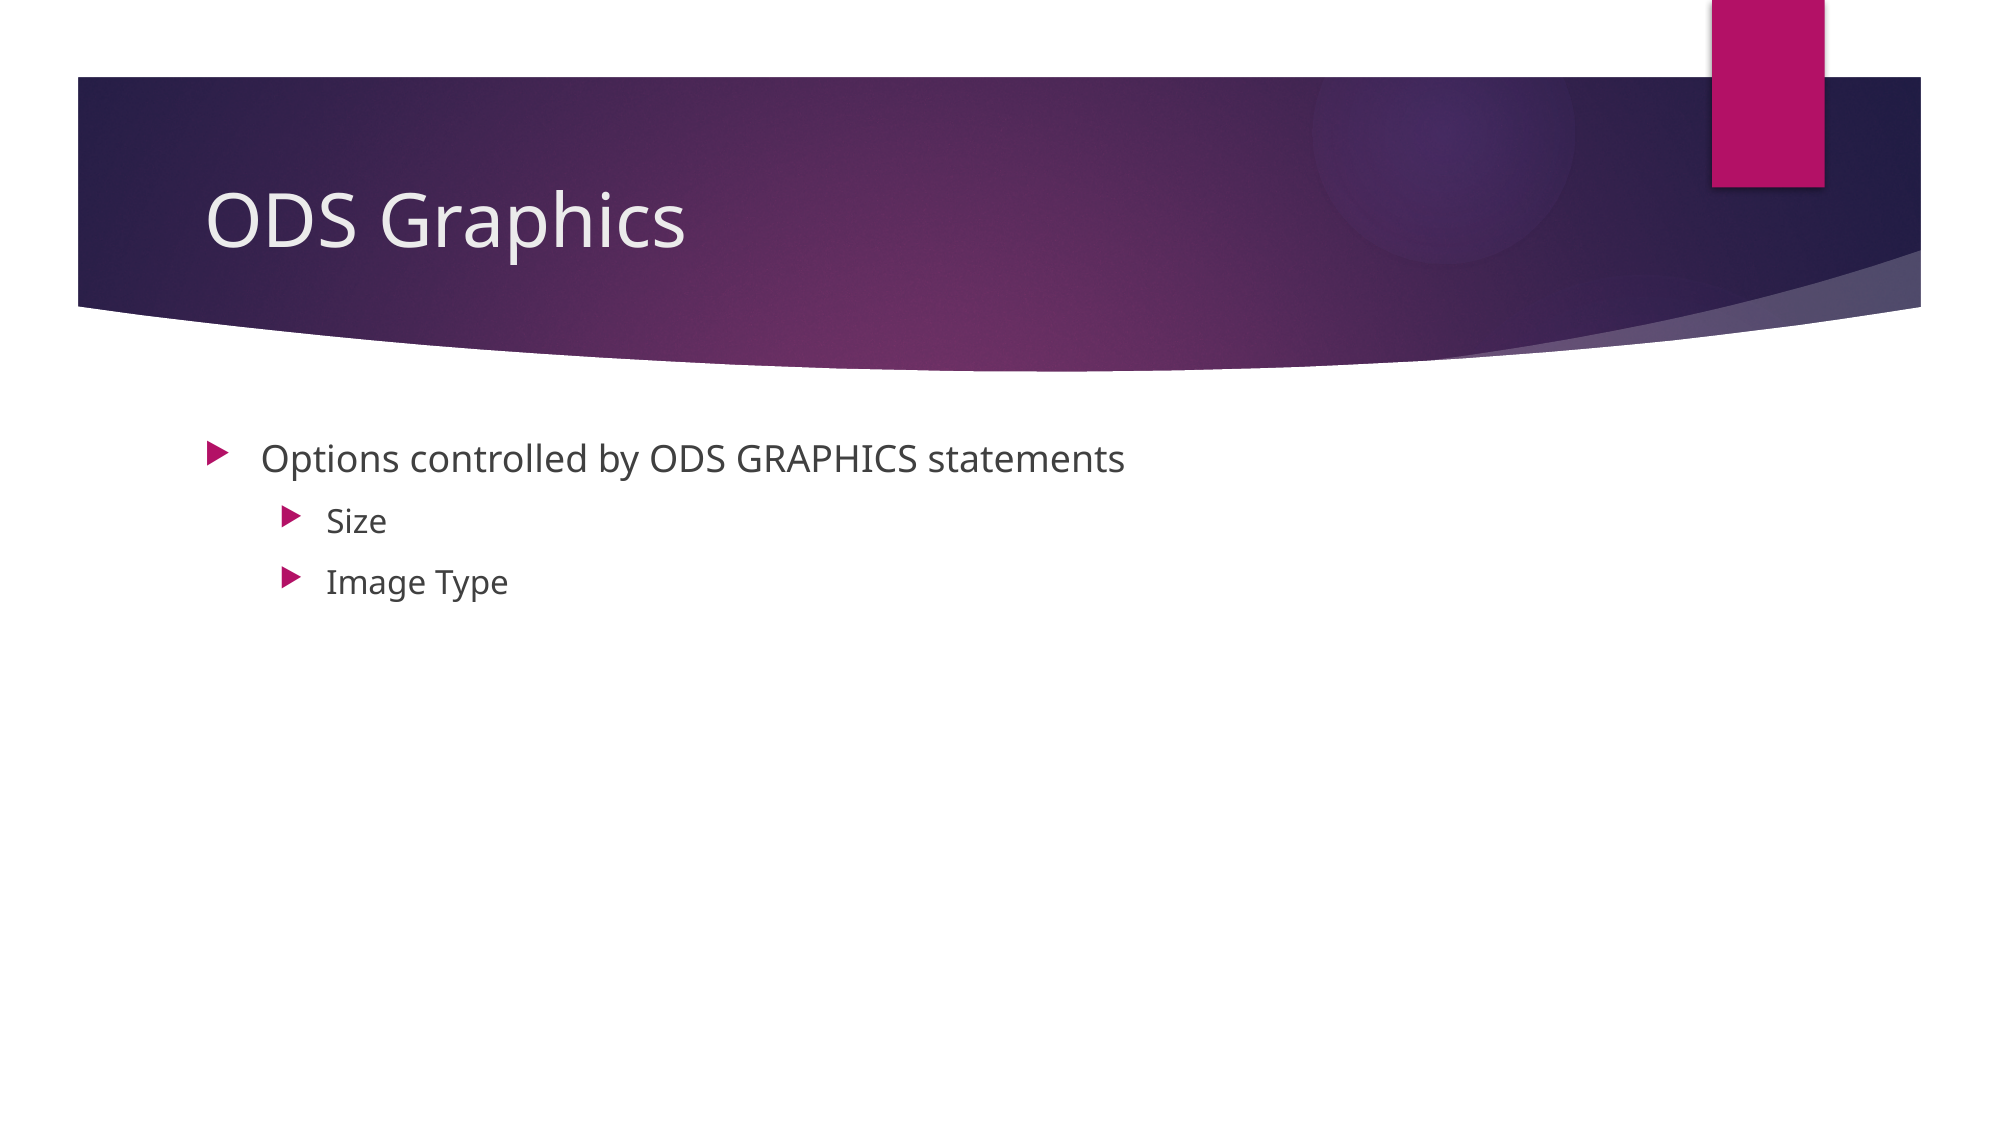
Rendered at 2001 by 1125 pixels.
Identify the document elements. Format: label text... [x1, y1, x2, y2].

list Options controlled by ODS GRAPHICS statements Size Image Type [189, 427, 1638, 988]
title ODS Graphics [189, 159, 1627, 276]
